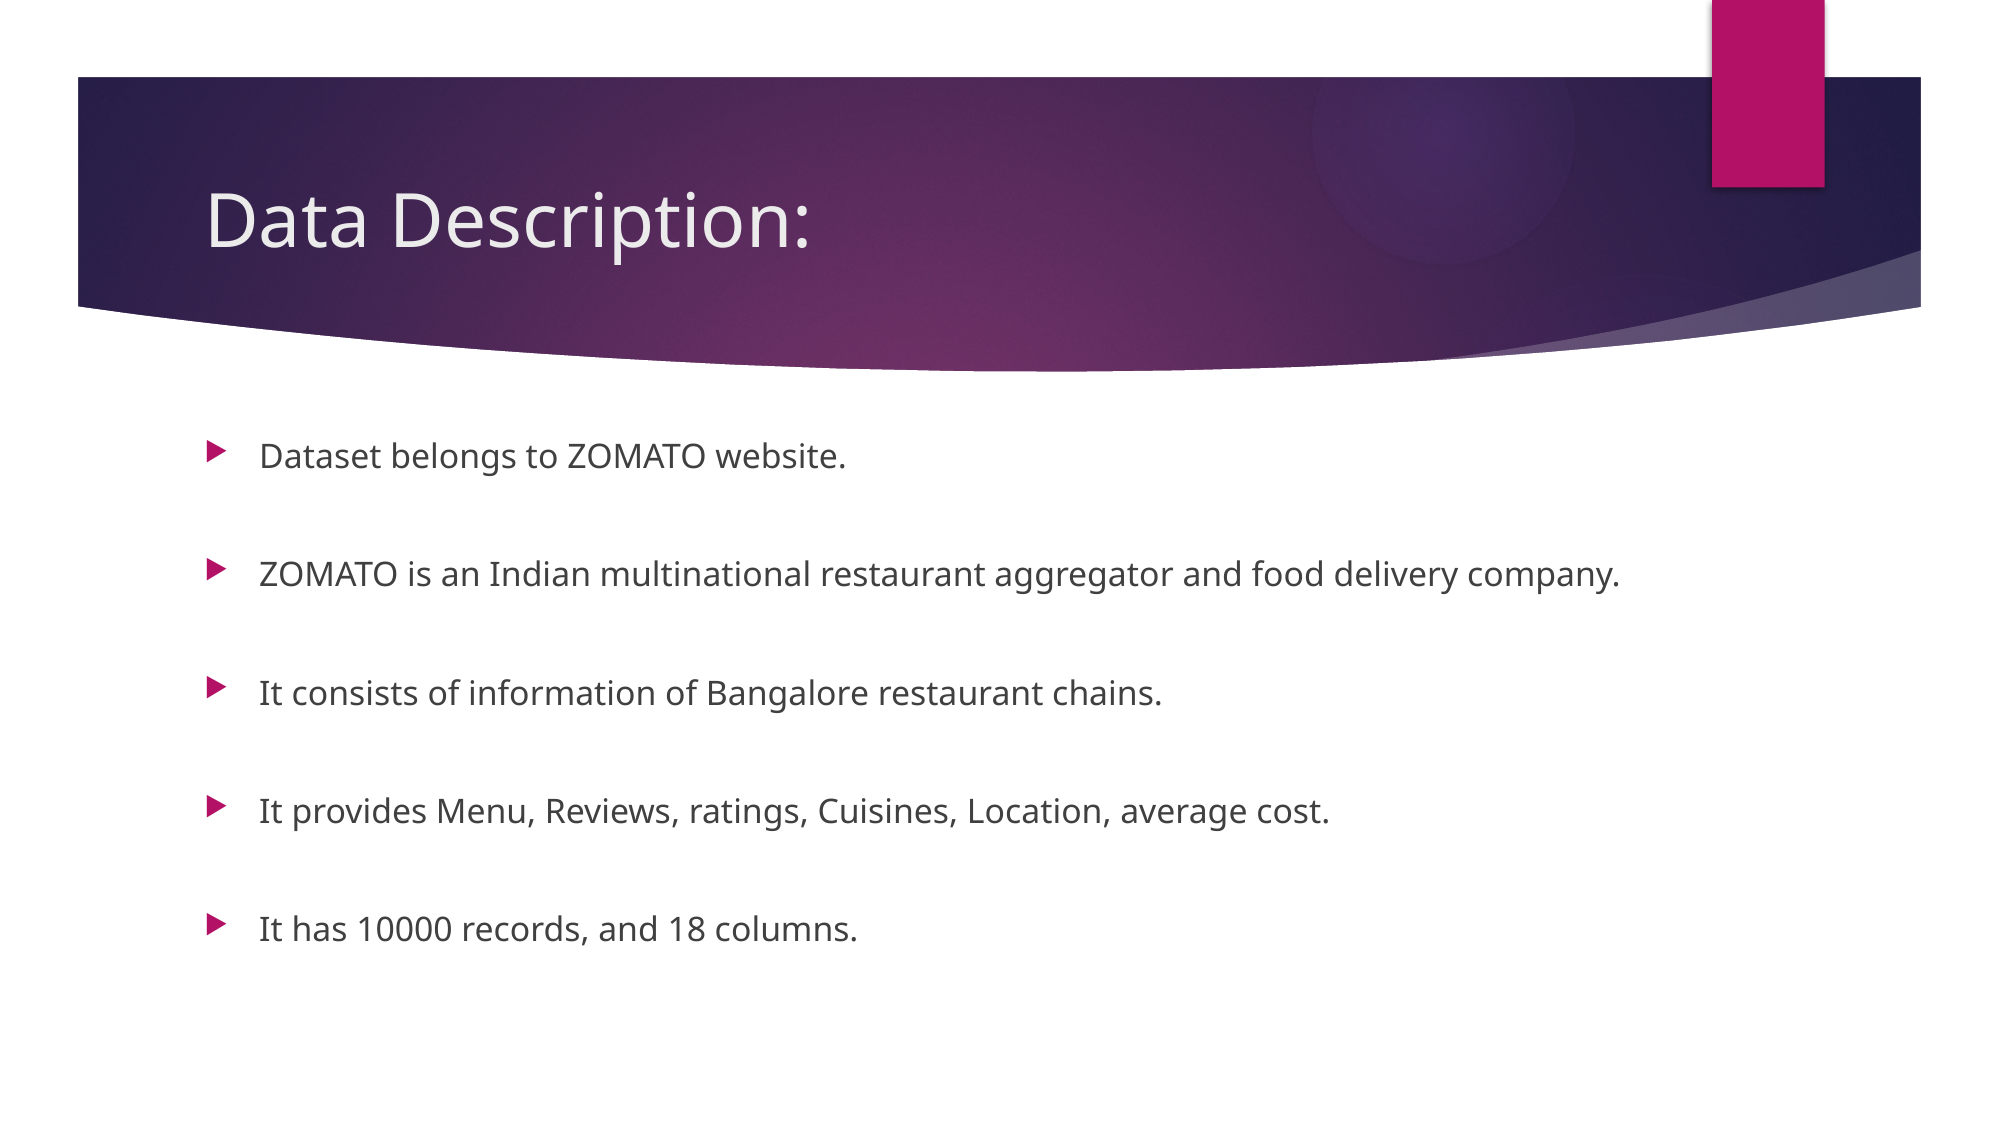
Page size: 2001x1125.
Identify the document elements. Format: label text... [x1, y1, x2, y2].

list Dataset belongs to ZOMATO website. ZOMATO is an Indian multinational restaurant aggregator and food delivery company. It consists of information of Bangalore restaurant chains. It provides Menu, Reviews, ratings, Cuisines, Location, average cost. It has 10000 records, and 18 columns. [189, 427, 1638, 988]
title Data Description: [189, 159, 1627, 276]
